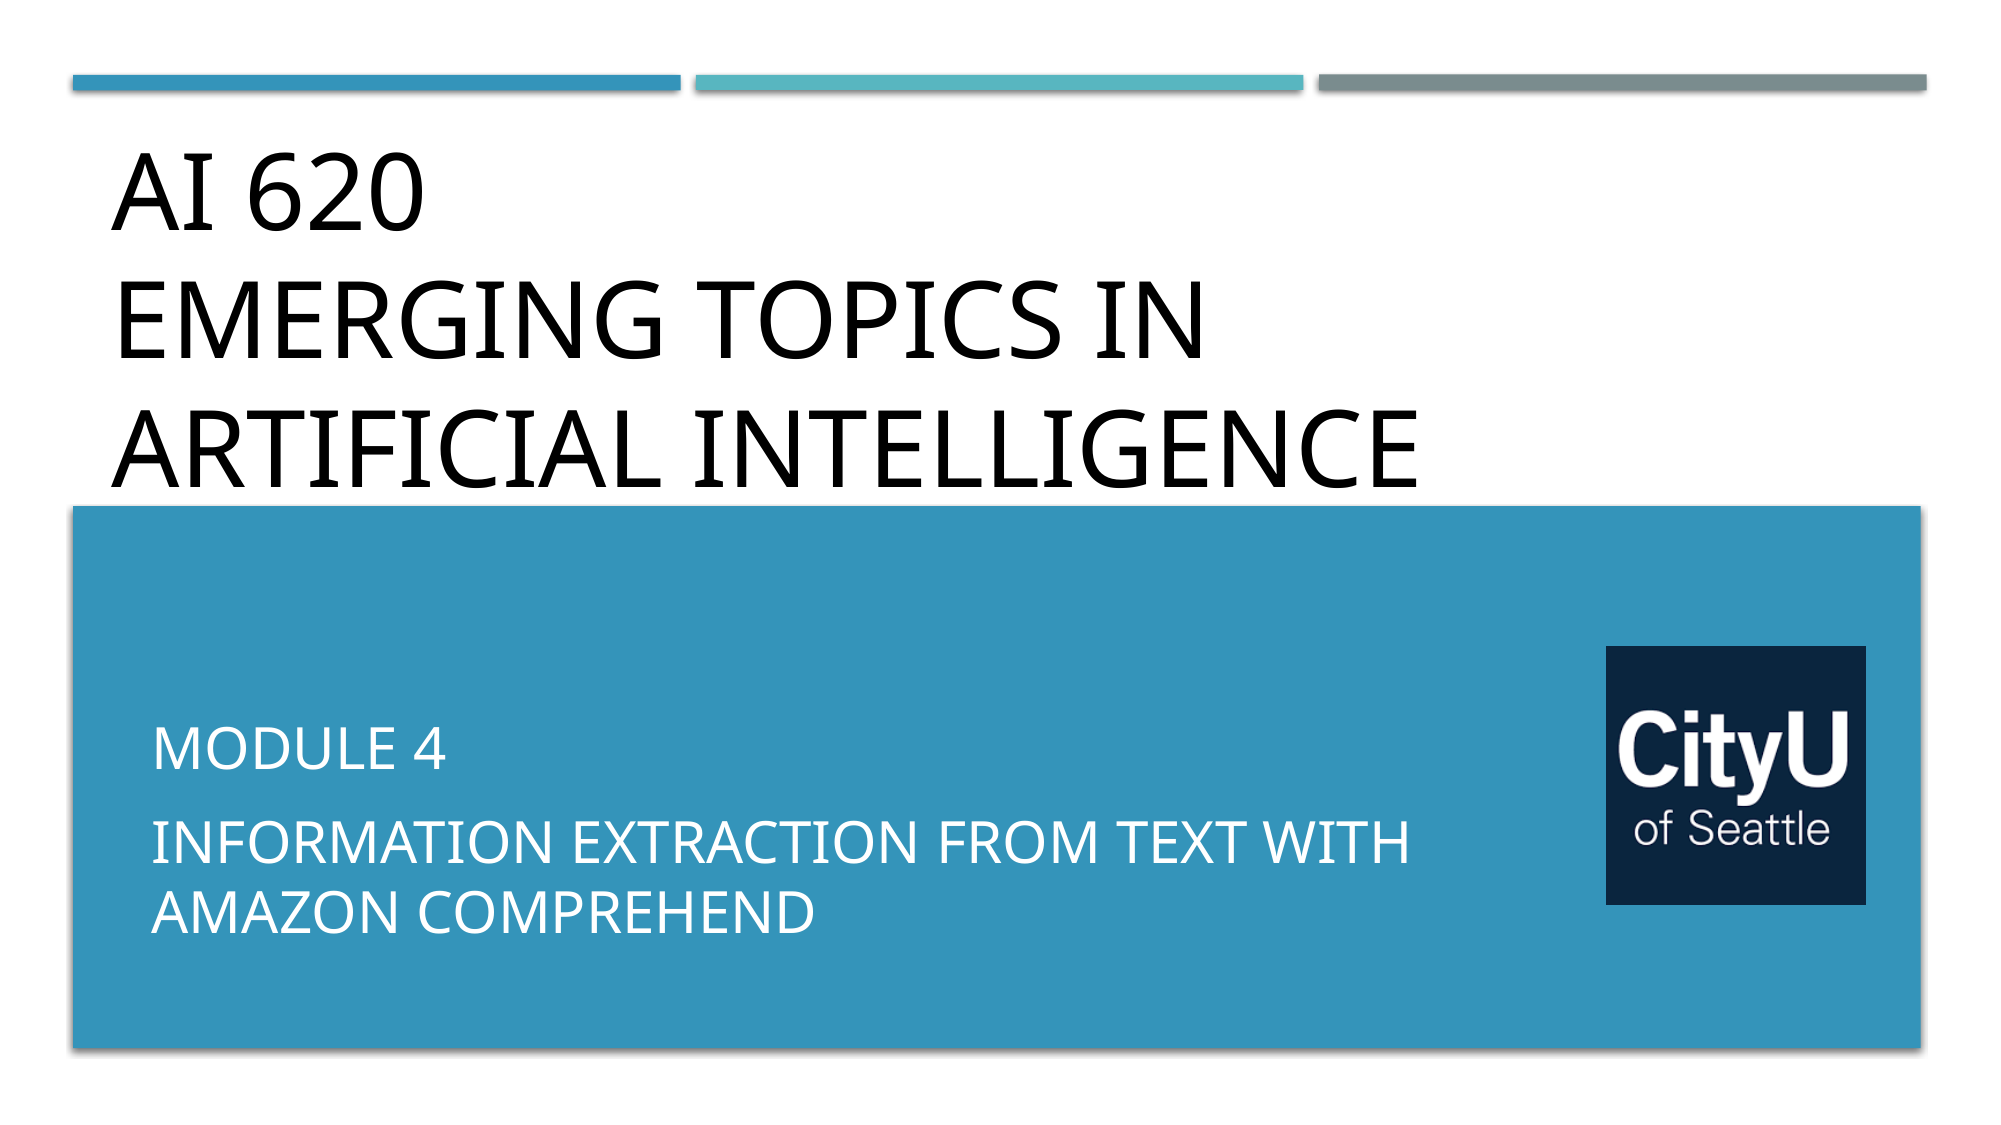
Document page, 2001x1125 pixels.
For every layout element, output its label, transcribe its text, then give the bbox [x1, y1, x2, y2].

subtitle Module 4 Information Extraction from Text with Amazon Comprehend [136, 703, 1499, 1005]
title AI 620 EMERGING TOPICS IN ARTIFICIAL INTELLIGENCE [96, 0, 1899, 517]
picture [1606, 645, 1866, 906]
